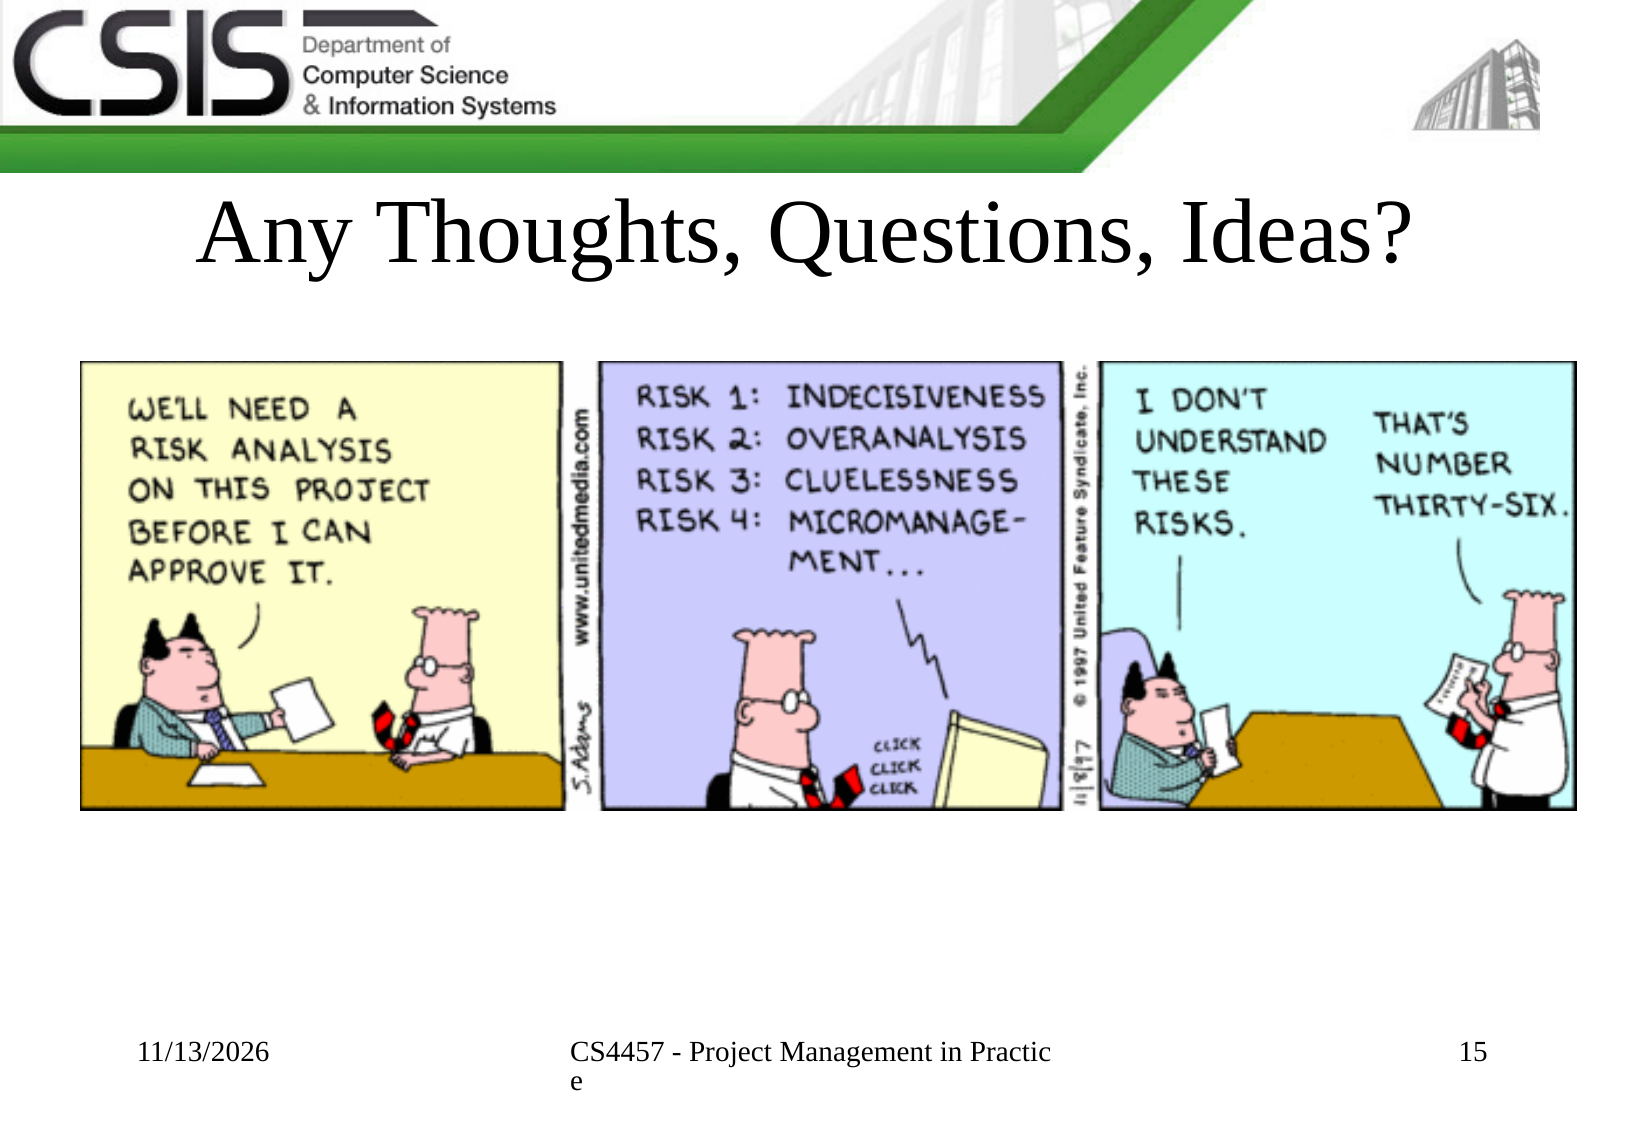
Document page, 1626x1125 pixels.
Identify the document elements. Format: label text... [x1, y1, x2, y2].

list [0, 0, 1540, 173]
title Any Thoughts, Questions, Ideas? [115, 181, 1498, 280]
footer CS4457 - Project Management in Practice [554, 1024, 1071, 1101]
slide_number 14 [1164, 1024, 1504, 1101]
picture [79, 361, 1577, 811]
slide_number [121, 1024, 461, 1101]
